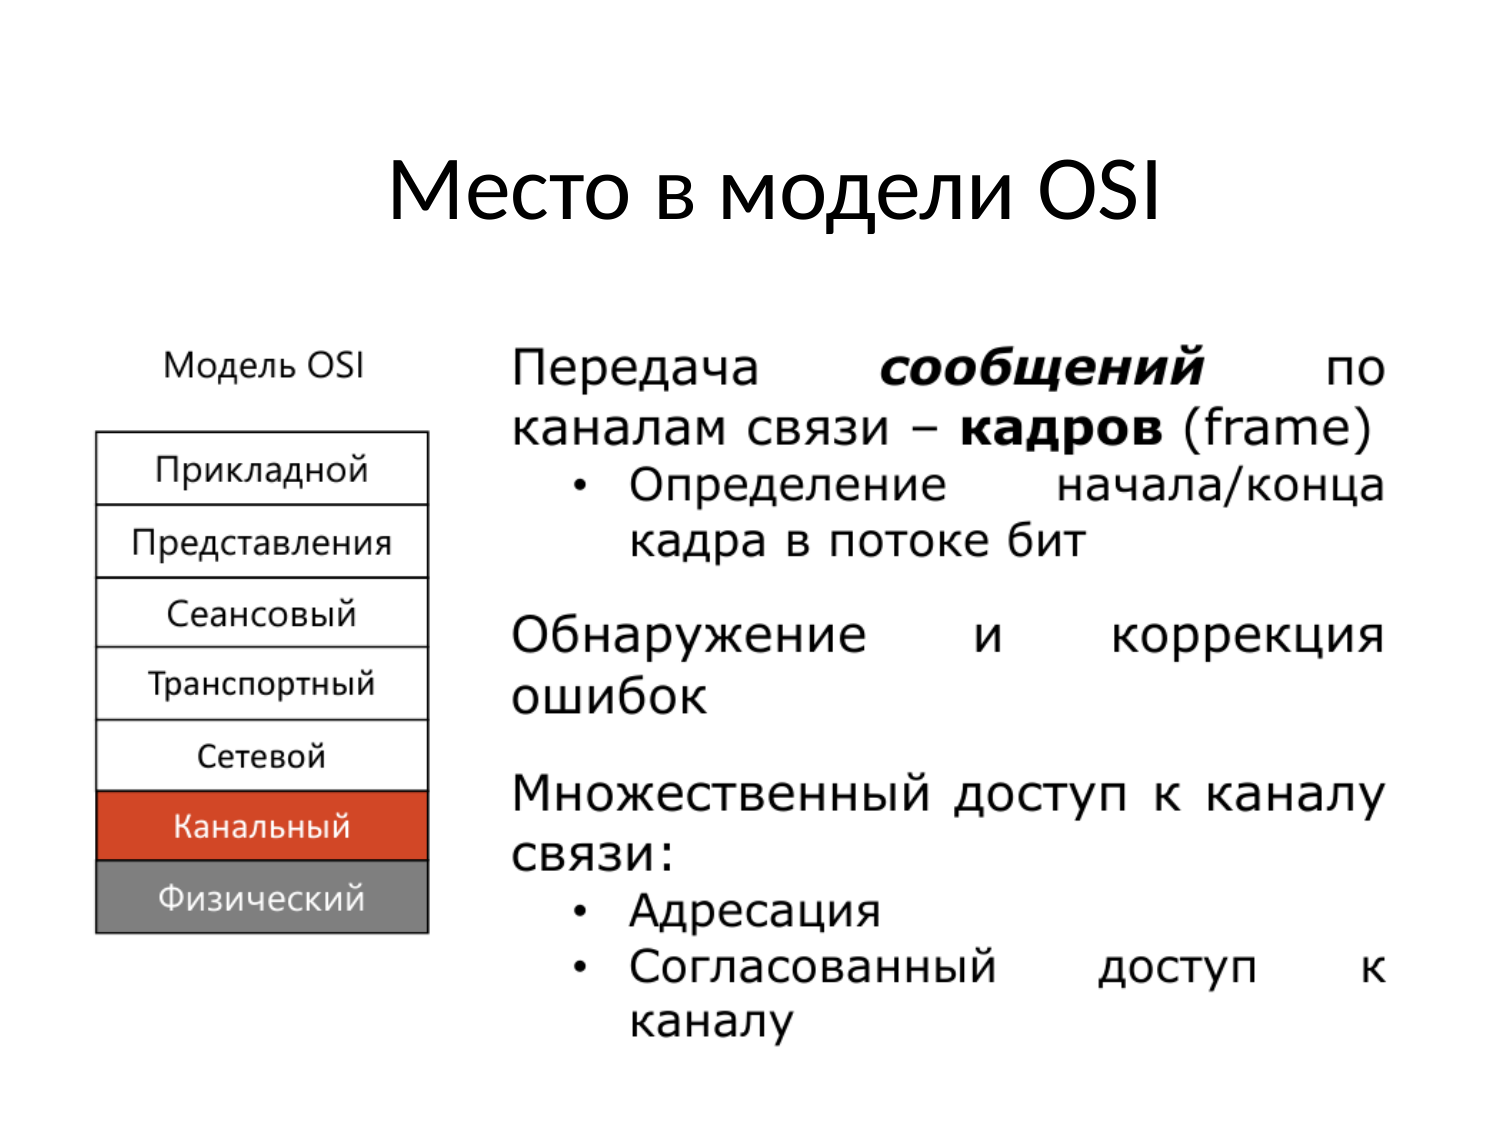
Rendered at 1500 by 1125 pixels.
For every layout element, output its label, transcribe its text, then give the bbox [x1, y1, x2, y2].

title Место в модели OSI [137, 62, 1413, 298]
picture [24, 299, 1459, 1101]
